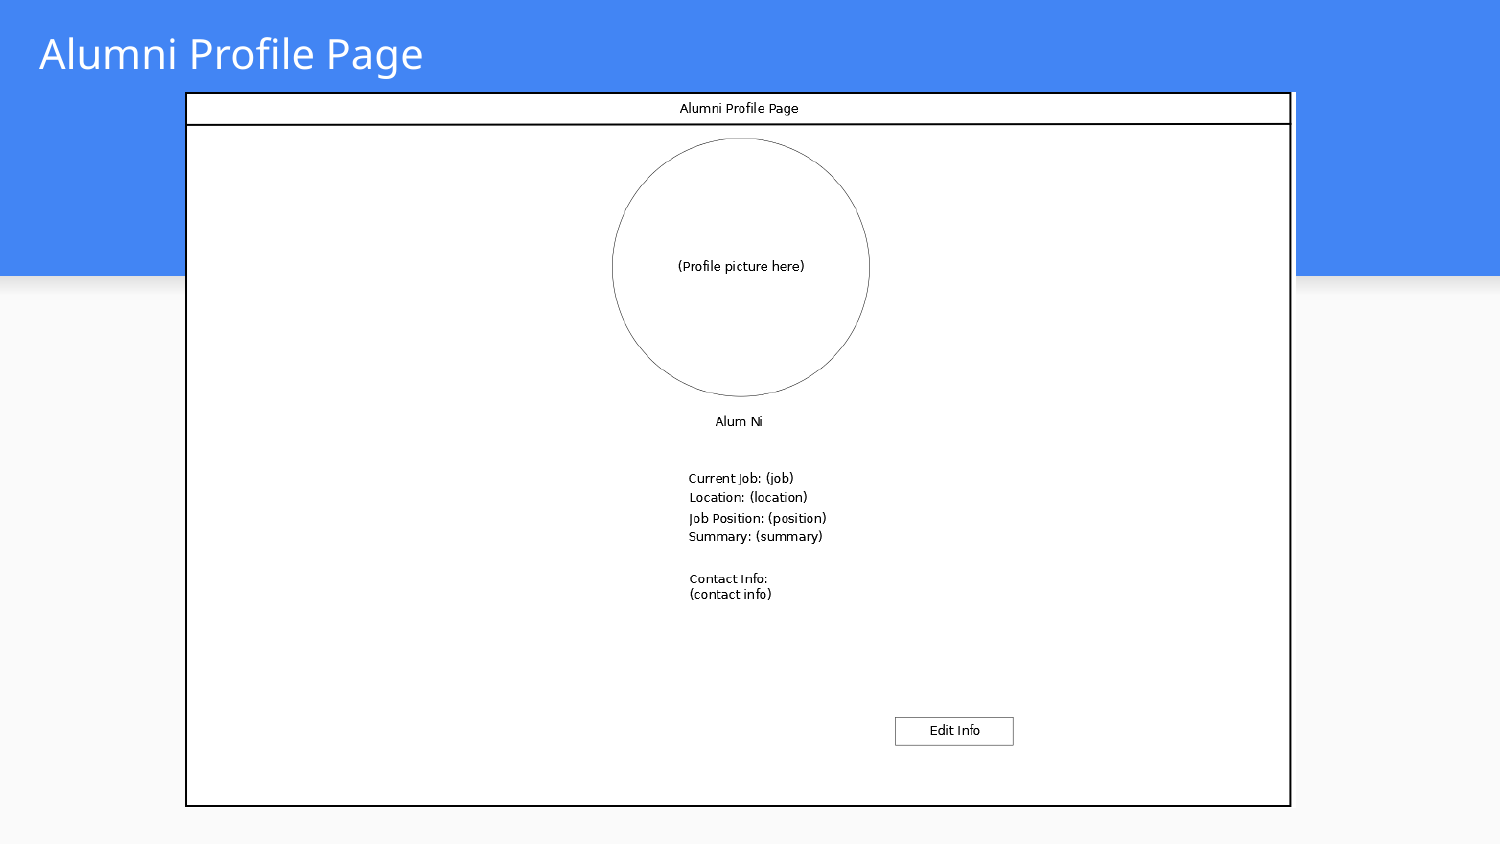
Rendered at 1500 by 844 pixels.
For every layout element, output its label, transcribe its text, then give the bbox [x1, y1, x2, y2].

picture [185, 92, 1296, 809]
title Alumni Profile Page [24, 0, 1373, 93]
